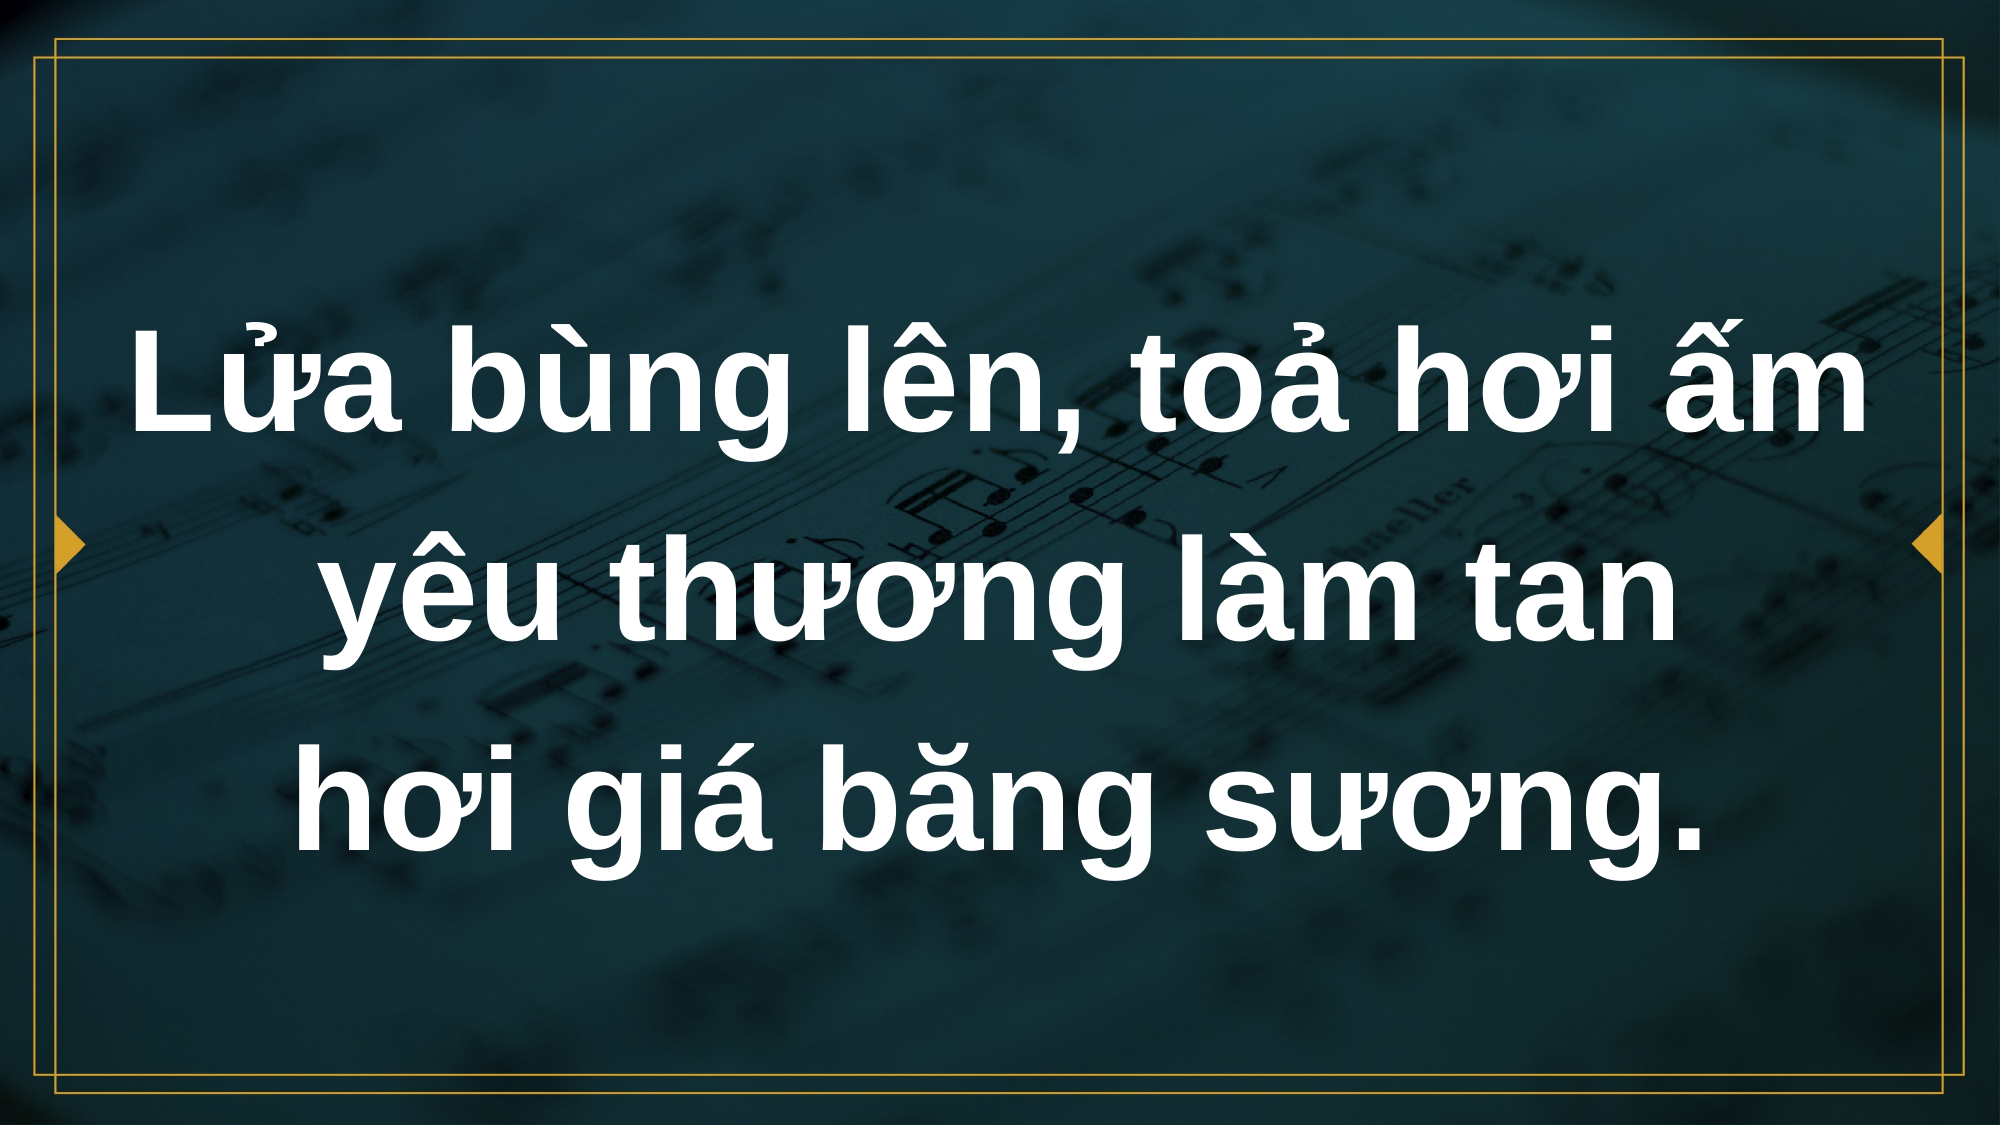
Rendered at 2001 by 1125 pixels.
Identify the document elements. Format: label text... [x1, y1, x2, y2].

title Lửa bùng lên, toả hơi ấm yêu thương làm tan hơi giá băng sương. [55, 53, 1945, 1077]
picture [0, 0, 2000, 1125]
